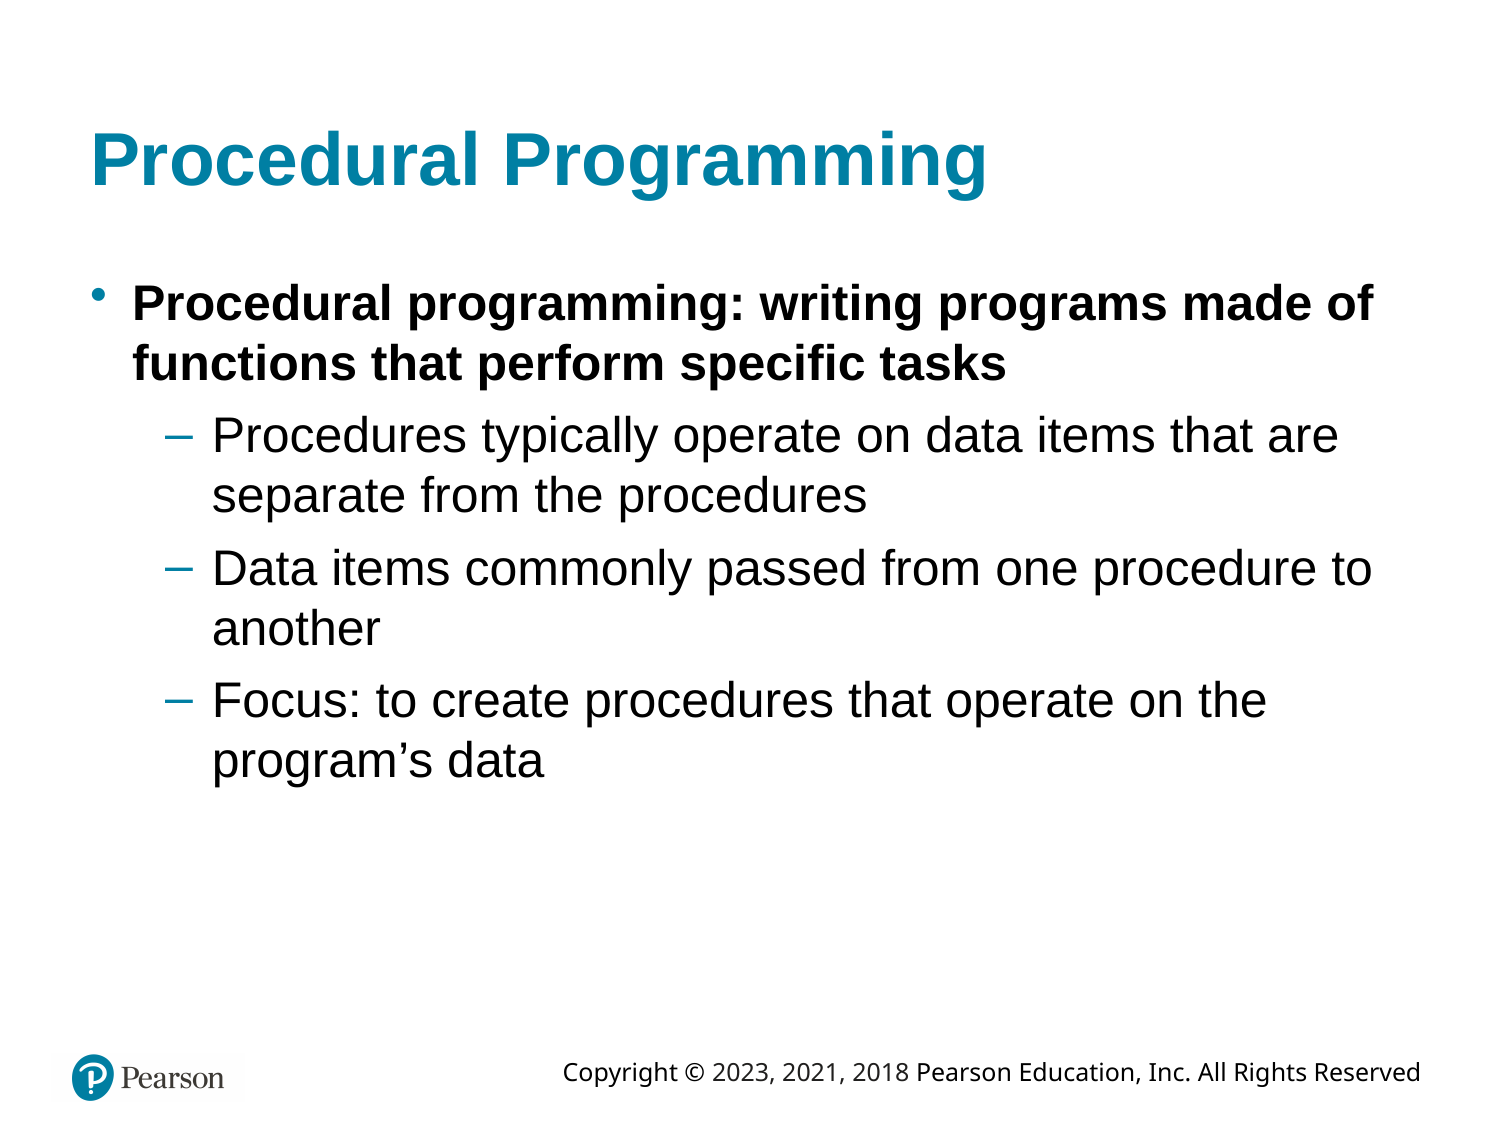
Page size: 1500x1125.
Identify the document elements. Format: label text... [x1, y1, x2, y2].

list Procedural programming: writing programs made of functions that perform specific tasks Procedures typically operate on data items that are separate from the procedures Data items commonly passed from one procedure to another Focus: to create procedures that operate on the program’s data [75, 255, 1425, 805]
title Procedural Programming [75, 35, 1425, 216]
picture [51, 1053, 245, 1102]
